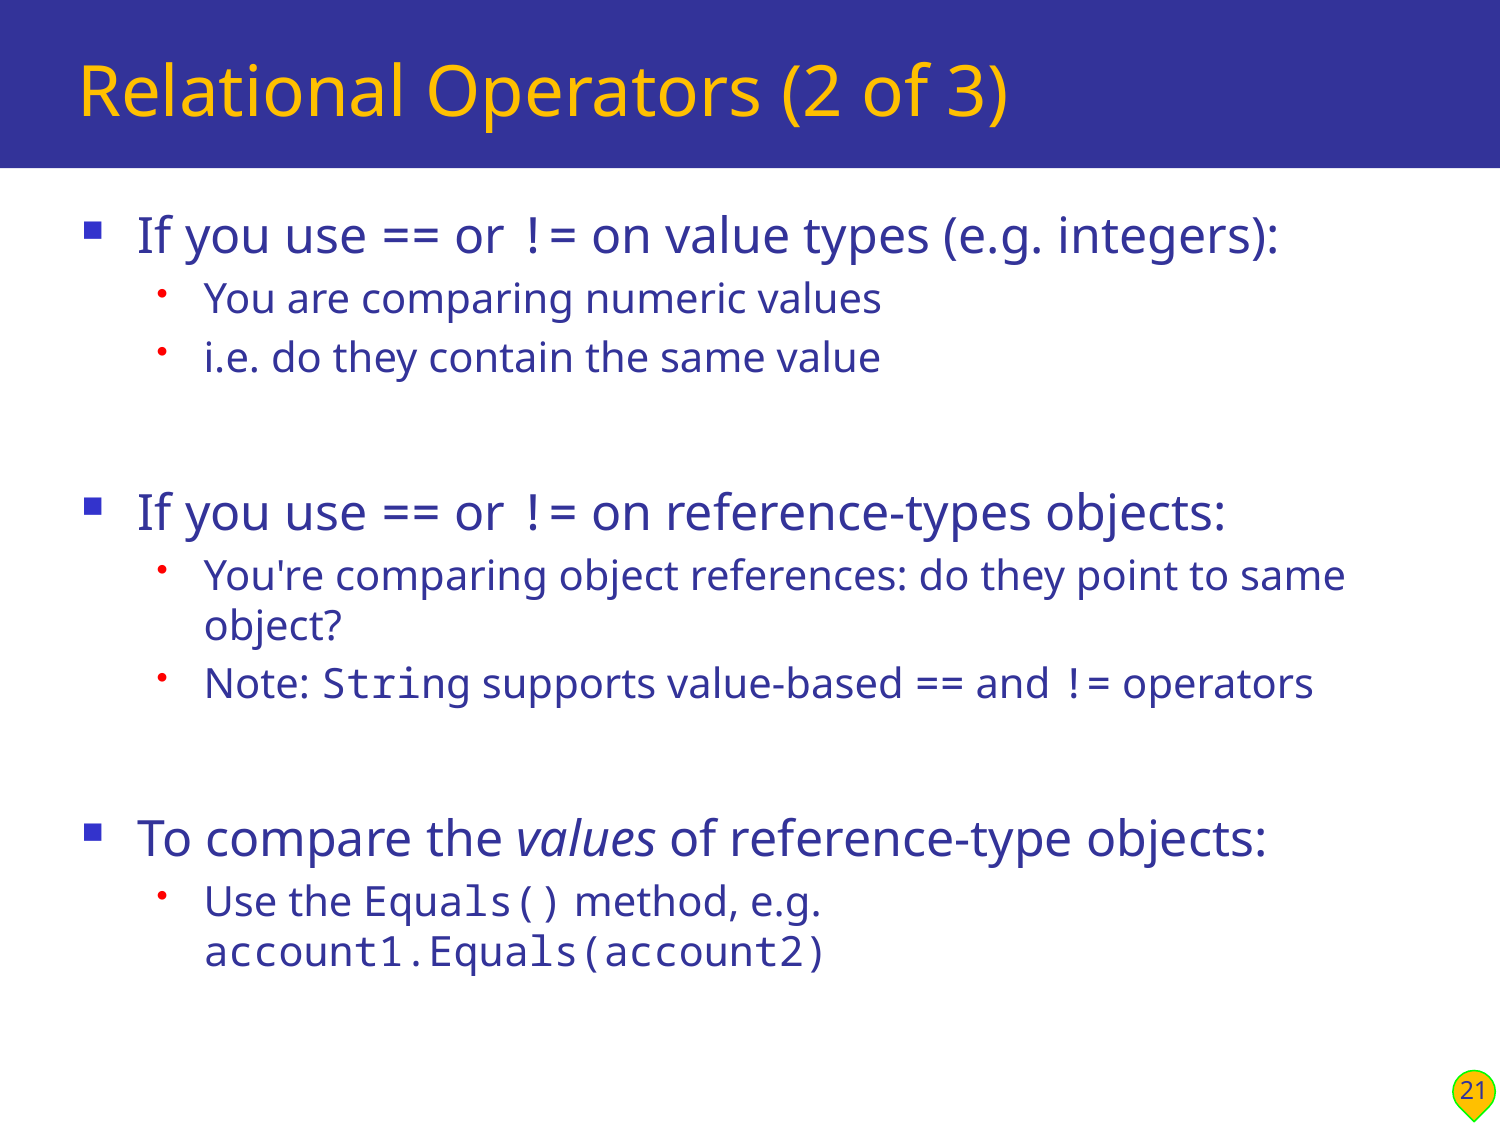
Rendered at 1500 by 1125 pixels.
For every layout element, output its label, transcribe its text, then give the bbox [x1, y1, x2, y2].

list If you use == or != on value types (e.g. integers): You are comparing numeric values i.e. do they contain the same value If you use == or != on reference-types objects: You're comparing object references: do they point to same object? Note: String supports value-based == and != operators To compare the values of reference-type objects: Use the Equals() method, e.g. account1.Equals(account2) [66, 196, 1460, 1007]
title Relational Operators (2 of 3) [61, 24, 1465, 139]
footer 21 [1431, 1040, 1500, 1117]
